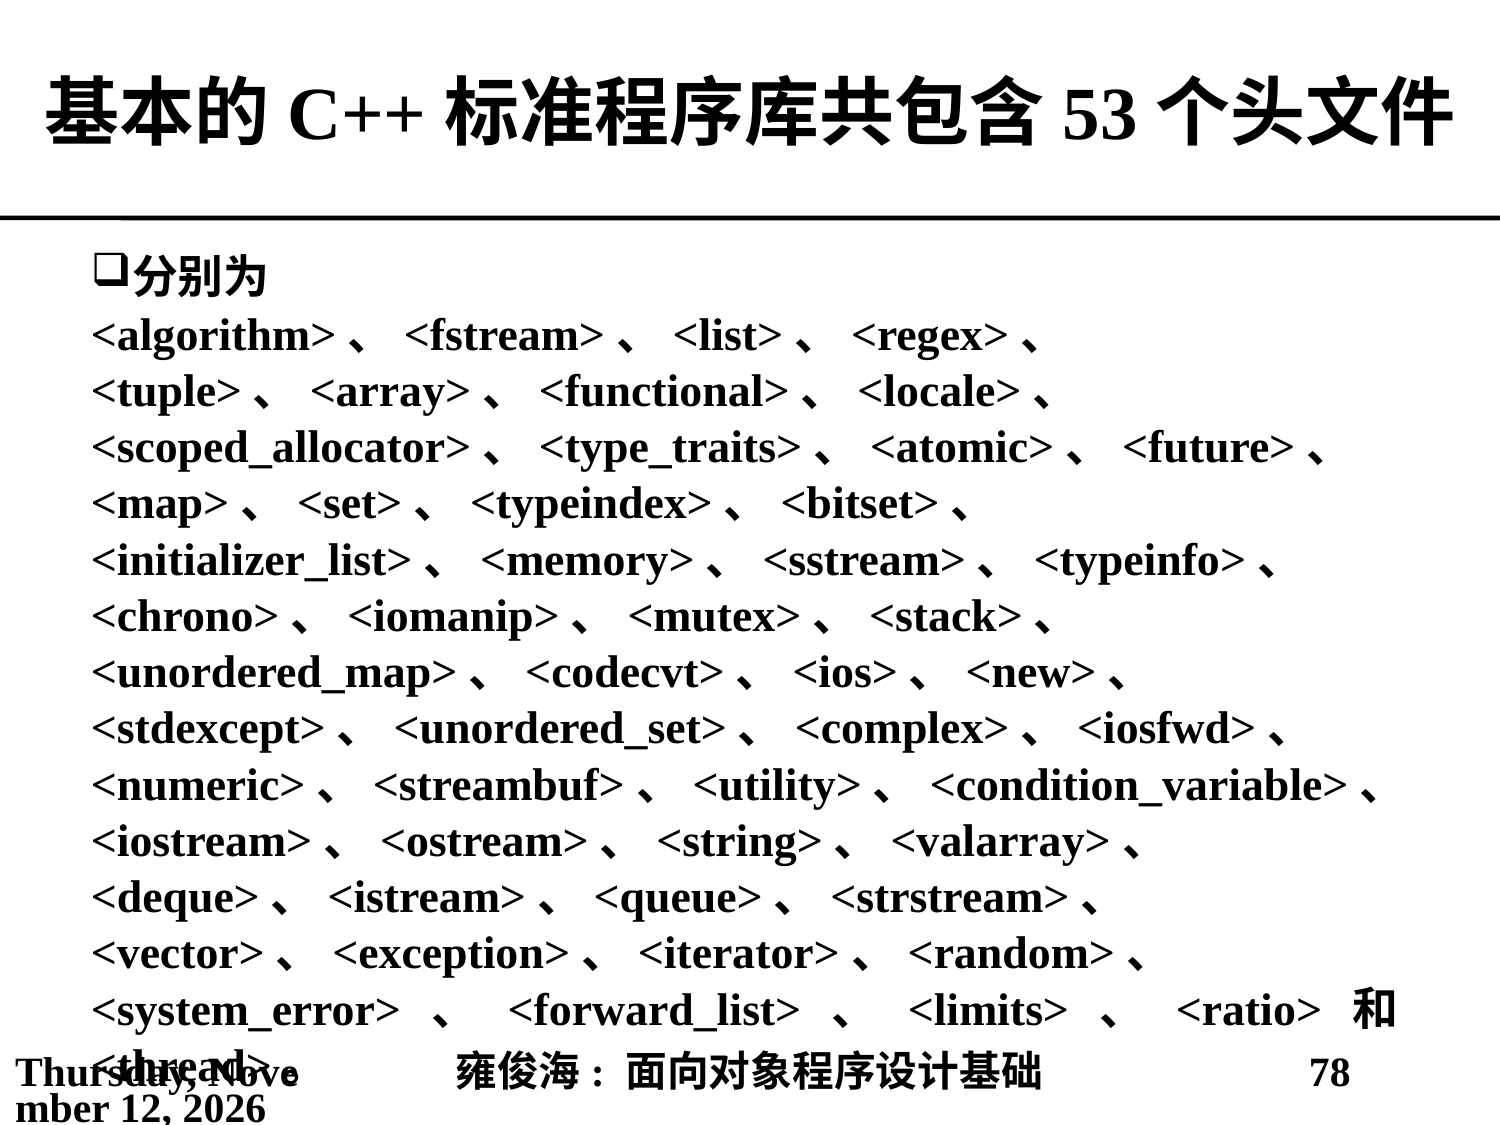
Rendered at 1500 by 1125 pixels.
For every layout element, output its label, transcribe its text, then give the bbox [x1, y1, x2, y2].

footer 雍俊海: 面向对象程序设计基础 [337, 1042, 1161, 1103]
title 基本的C++标准程序库共包含53个头文件 [0, 0, 1500, 217]
list 分别为 <algorithm>、<fstream>、<list>、<regex>、 <tuple>、<array>、<functional>、<locale>、 <scoped_allocator>、<type_traits>、<atomic>、<future>、 <map>、<set>、<typeindex>、<bitset>、 <initializer_list>、<memory>、<sstream>、<typeinfo>、 <chrono>、<iomanip>、<mutex>、<stack>、 <unordered_map>、<codecvt>、<ios>、<new>、 <stdexcept>、<unordered_set>、<complex>、<iosfwd>、 <numeric>、<streambuf>、<utility>、<condition_variable>、 <iostream>、<ostream>、<string>、<valarray>、 <deque>、<istream>、<queue>、<strstream>、 <vector>、<exception>、<iterator>、<random>、 <system_error>、<forward_list>、<limits>、<ratio>和<thread>。 [75, 239, 1425, 1042]
slide_number 78 [1161, 1042, 1499, 1103]
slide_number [0, 1042, 337, 1103]
